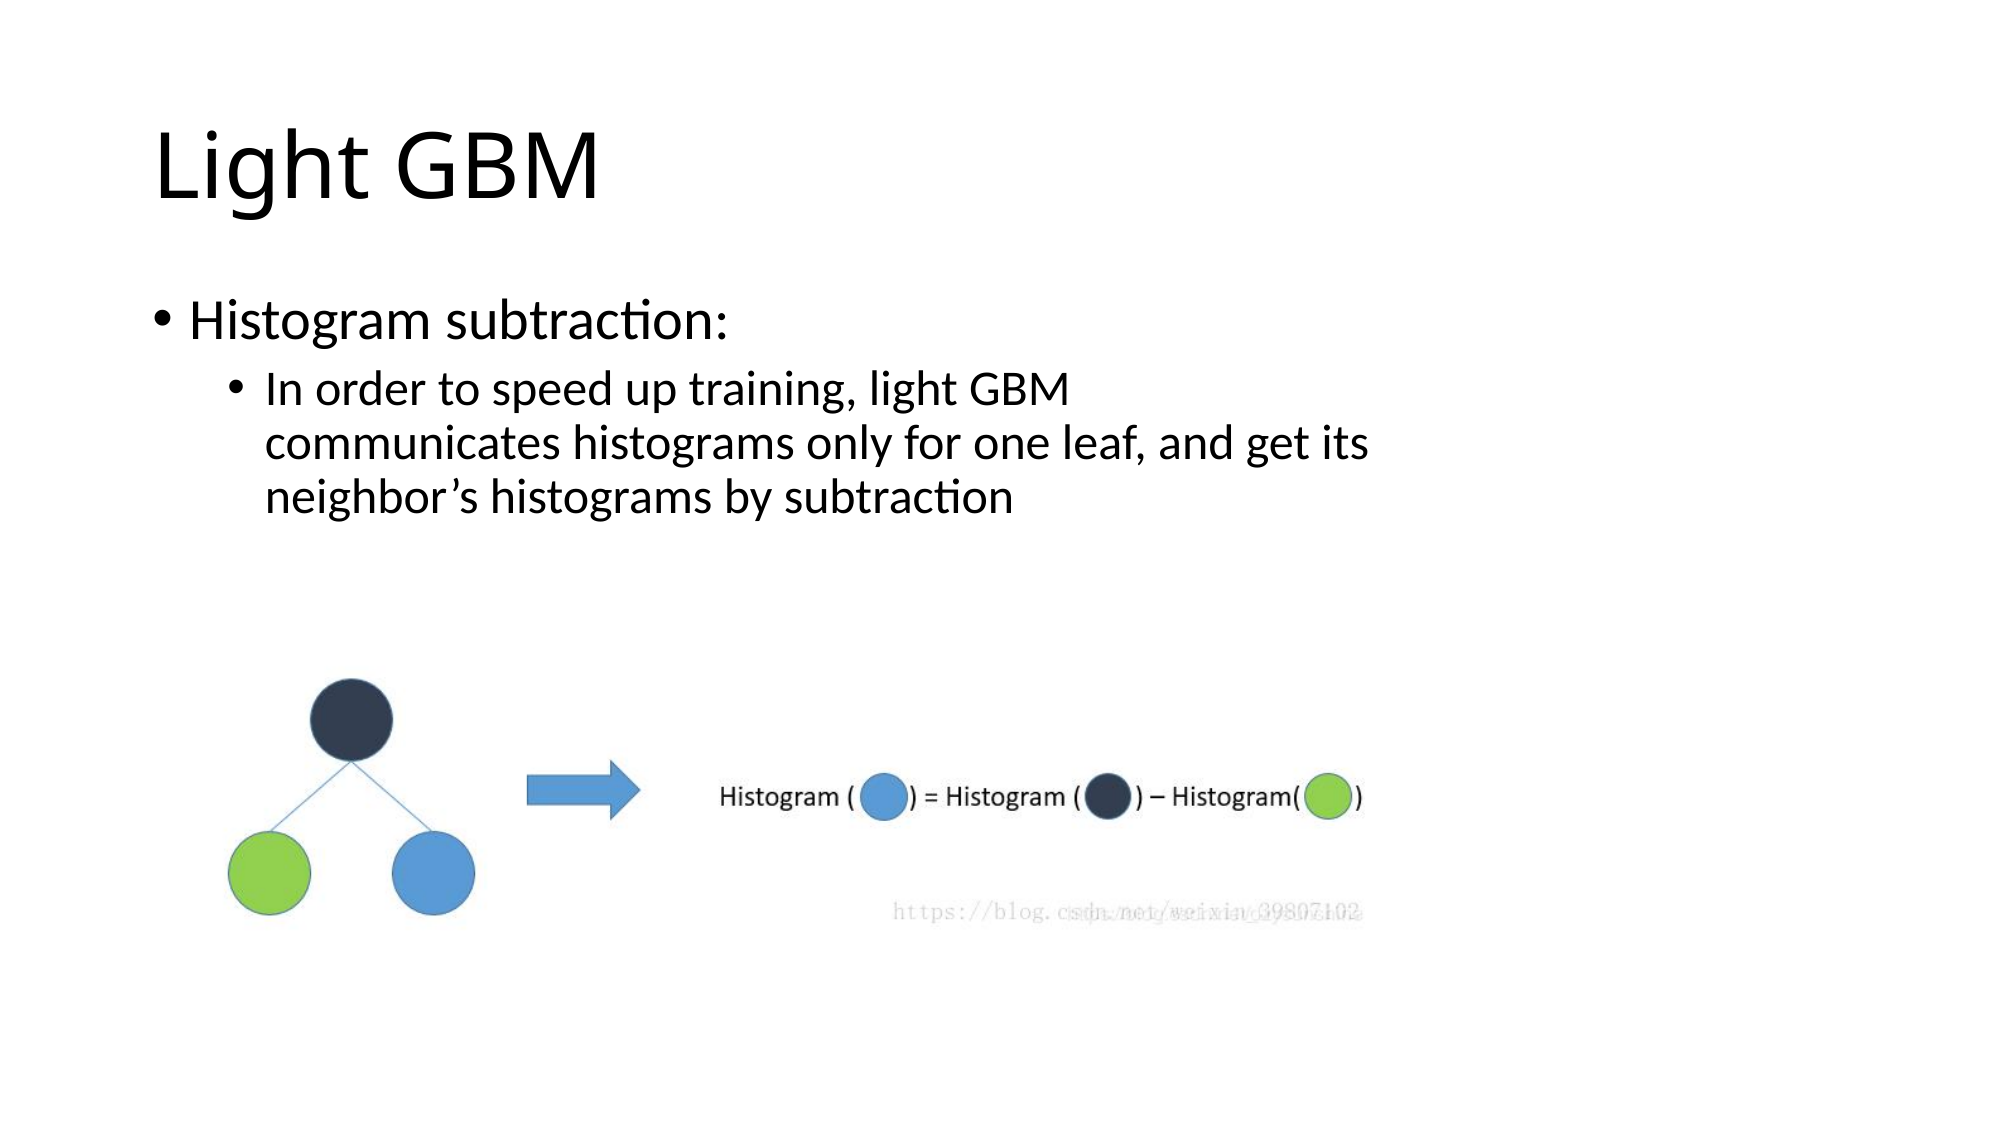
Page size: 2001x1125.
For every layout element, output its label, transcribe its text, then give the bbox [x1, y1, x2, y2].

title Light GBM [137, 59, 1863, 278]
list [204, 647, 1375, 938]
list Histogram subtraction: In order to speed up training, light GBM communicates histograms only for one leaf, and get its neighbor’s histograms by subtraction [137, 281, 1468, 574]
